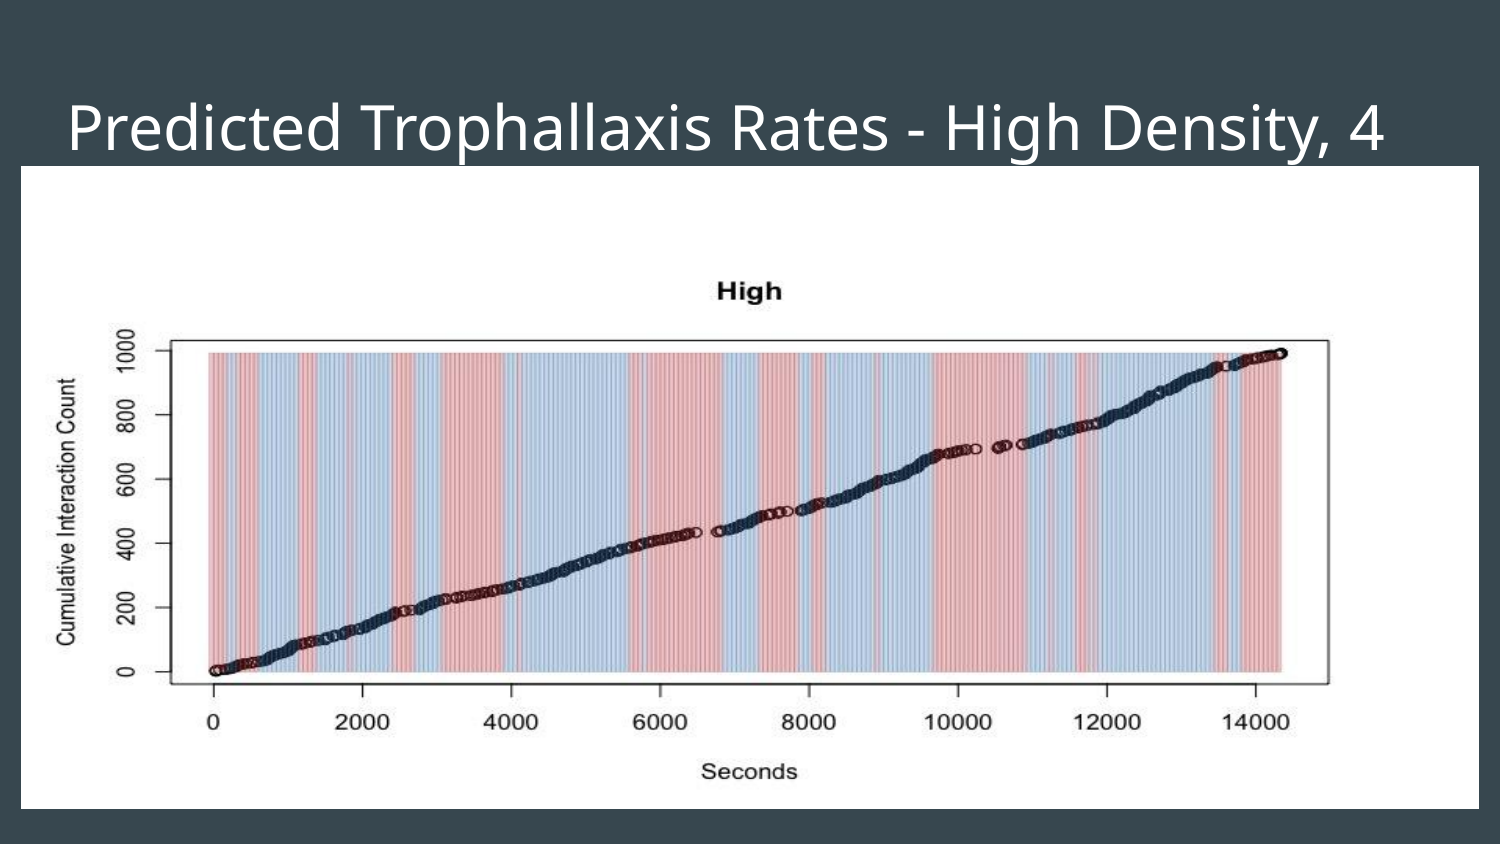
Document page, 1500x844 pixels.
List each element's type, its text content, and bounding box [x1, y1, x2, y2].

picture [21, 166, 1479, 809]
title Predicted Trophallaxis Rates - High Density, 4 Hours [51, 72, 1449, 165]
